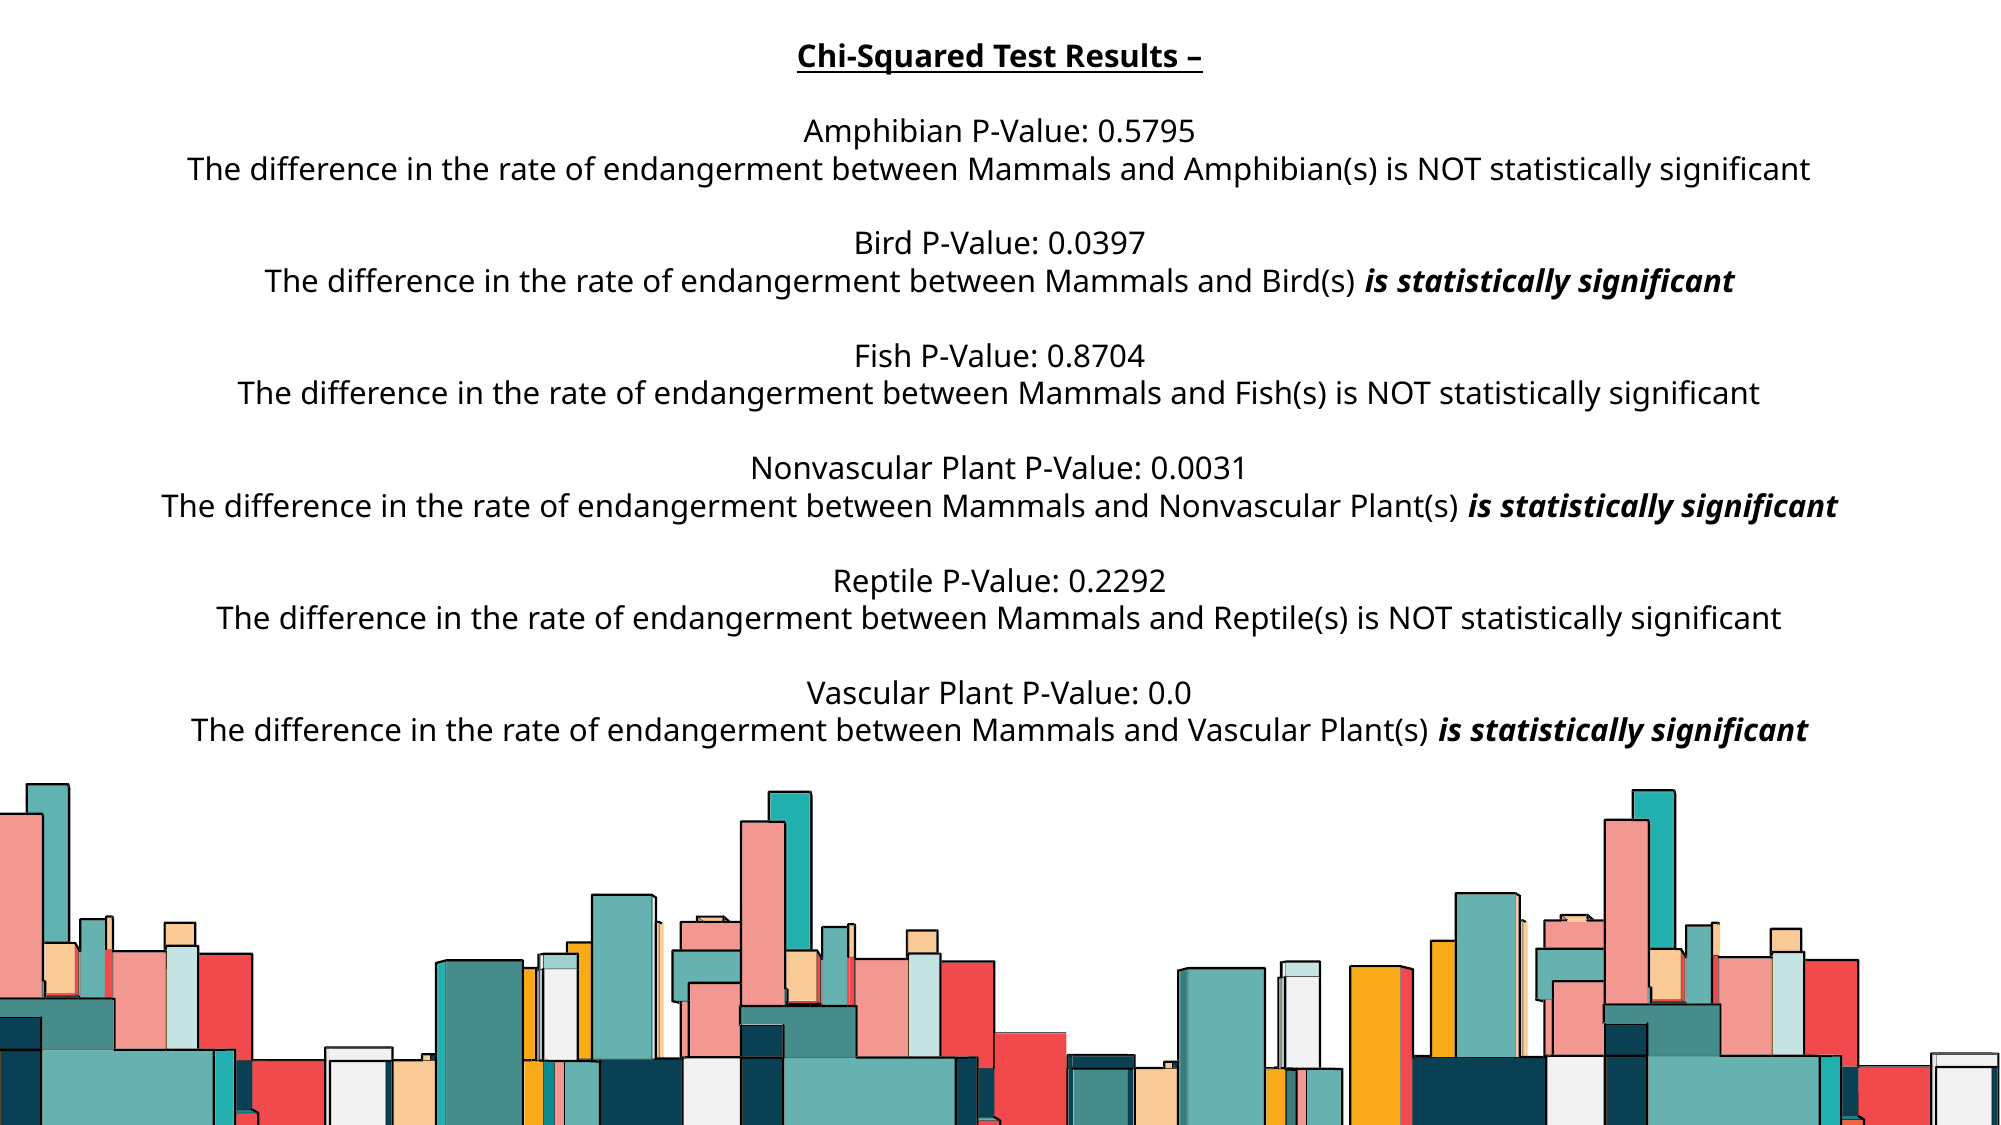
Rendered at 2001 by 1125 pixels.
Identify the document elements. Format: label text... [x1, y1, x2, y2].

text_box Chi-Squared Test Results – Amphibian P-Value: 0.5795 The difference in the rate of endangerment between Mammals and Amphibian(s) is NOT statistically significant Bird P-Value: 0.0397 The difference in the rate of endangerment between Mammals and Bird(s) is statistically significant Fish P-Value: 0.8704 The difference in the rate of endangerment between Mammals and Fish(s) is NOT statistically significant Nonvascular Plant P-Value: 0.0031 The difference in the rate of endangerment between Mammals and Nonvascular Plant(s) is statistically significant Reptile P-Value: 0.2292 The difference in the rate of endangerment between Mammals and Reptile(s) is NOT statistically significant Vascular Plant P-Value: 0.0 The difference in the rate of endangerment between Mammals and Vascular Plant(s) is statistically significant [21, 29, 1979, 756]
